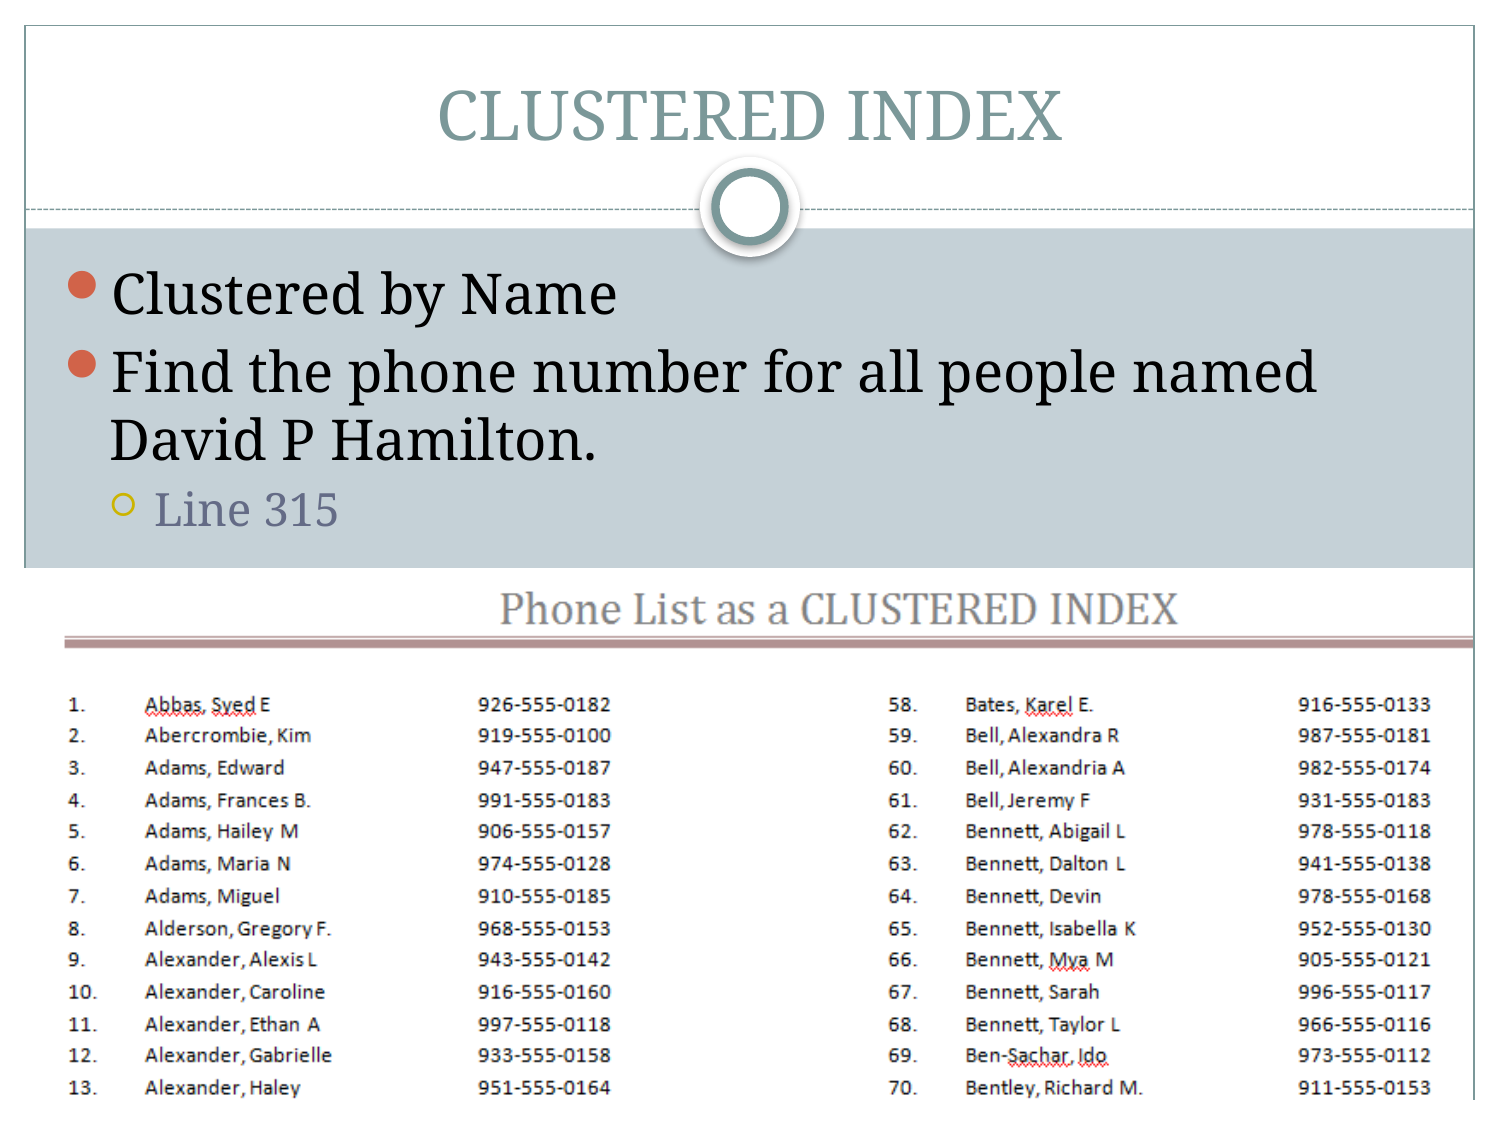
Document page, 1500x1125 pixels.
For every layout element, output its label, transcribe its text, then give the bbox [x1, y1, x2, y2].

title CLUSTERED INDEX [49, 37, 1450, 162]
list Clustered by Name Find the phone number for all people named David P Hamilton. Line 315 [49, 250, 1445, 565]
picture [24, 568, 1474, 1101]
